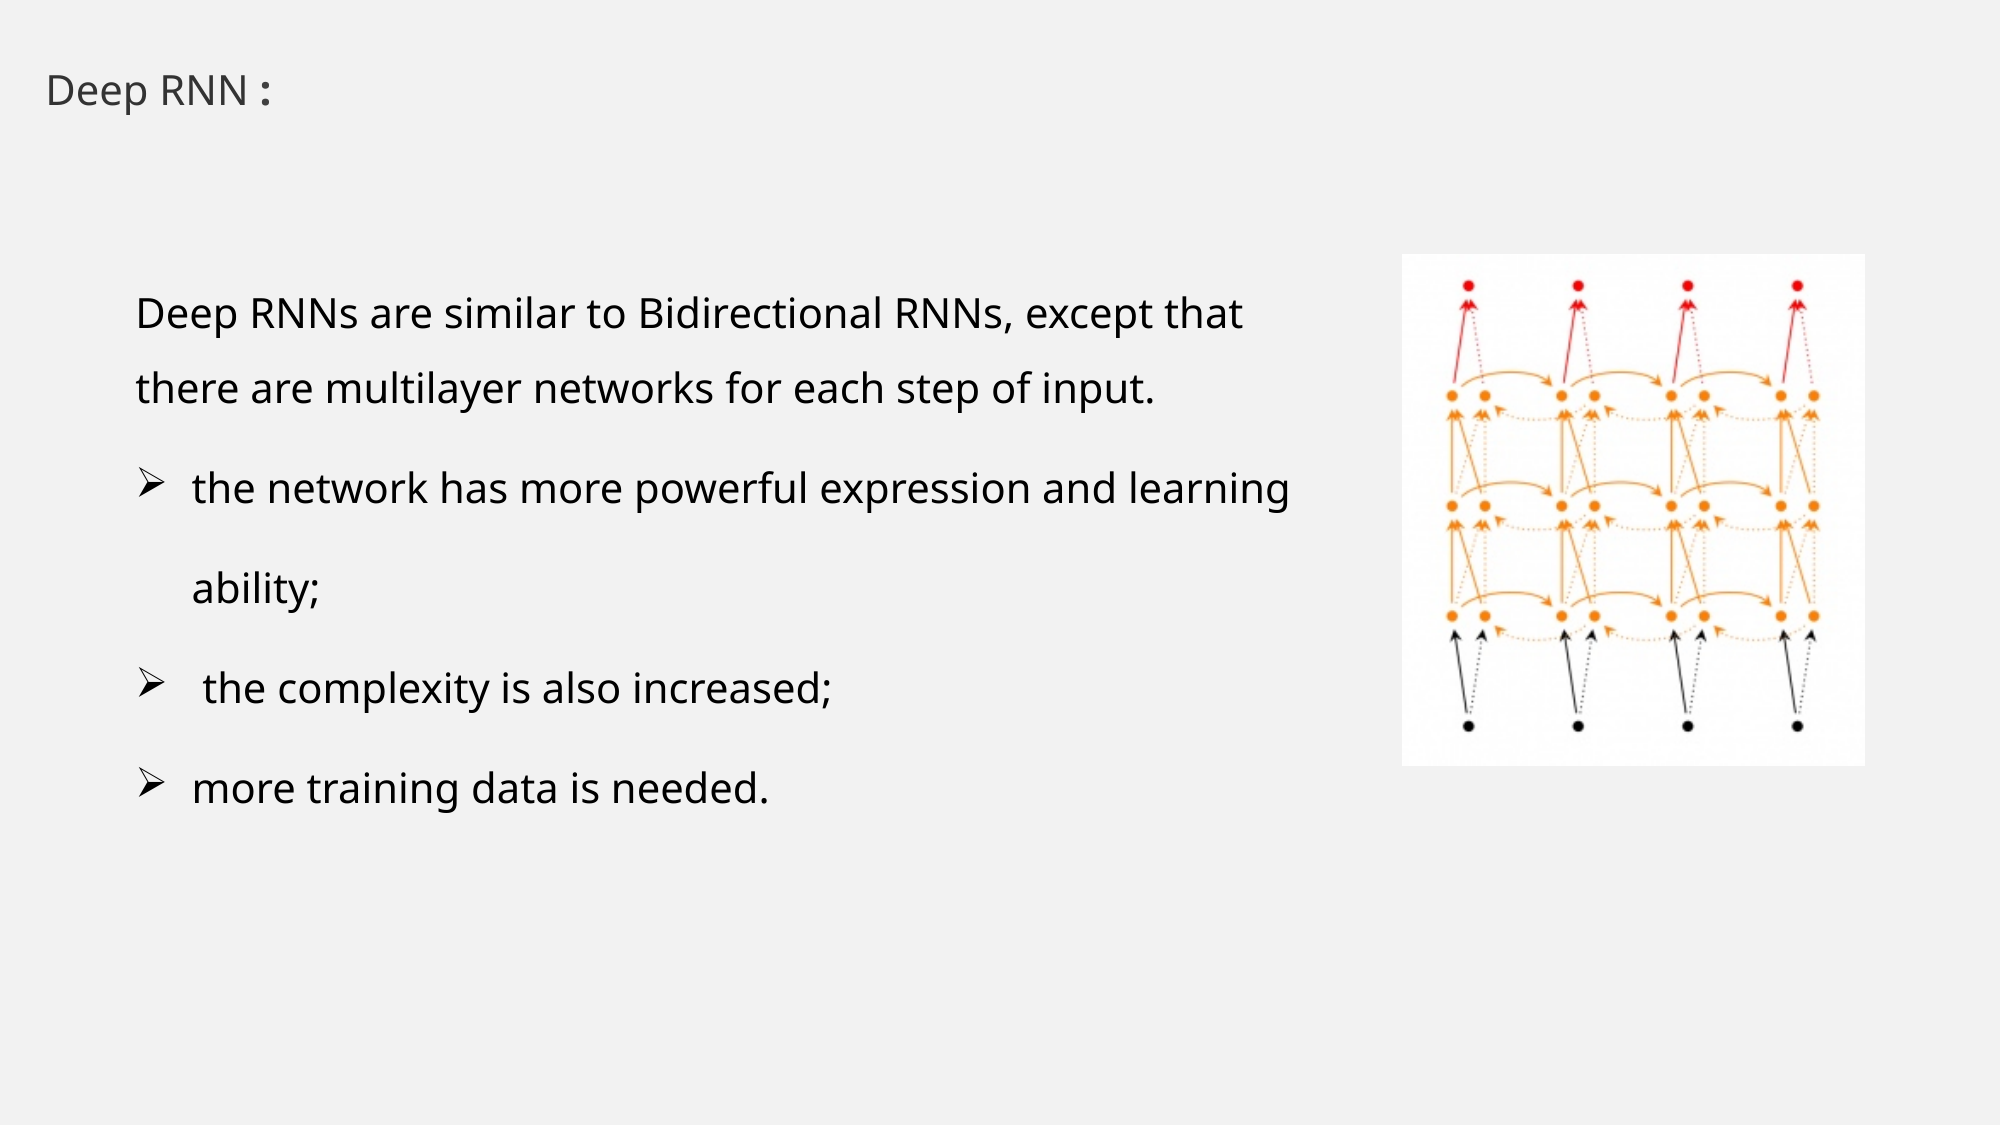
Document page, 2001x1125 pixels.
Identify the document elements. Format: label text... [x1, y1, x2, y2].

picture [1402, 254, 1865, 766]
text_box Deep RNN : [30, 56, 1688, 121]
text_box Deep RNNs are similar to Bidirectional RNNs, except that there are multilayer networks for each step of input. the network has more powerful expression and learning ability; the complexity is also increased; more training data is needed. [120, 254, 1330, 820]
